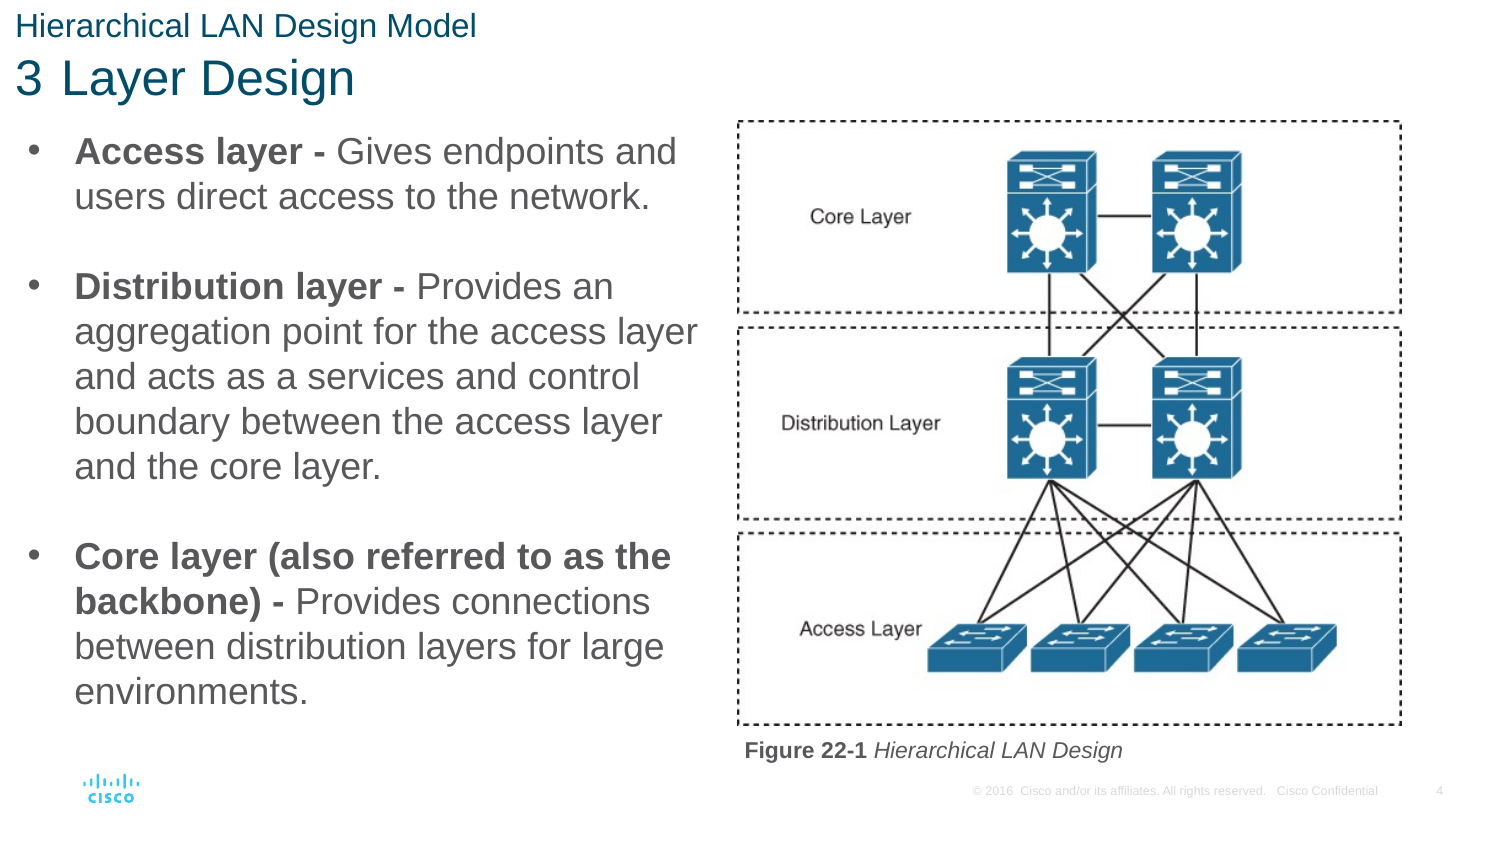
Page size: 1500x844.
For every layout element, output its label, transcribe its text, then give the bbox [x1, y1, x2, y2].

title Hierarchical LAN Design Model 3 Layer Design [0, 0, 1369, 121]
text_box Access layer - Gives endpoints and users direct access to the network. Distribution layer - Provides an aggregation point for the access layer and acts as a services and control boundary between the access layer and the core layer. Core layer (also referred to as the backbone) - Provides connections between distribution layers for large environments. [12, 120, 715, 765]
picture [736, 119, 1402, 726]
text_box Figure 22-1 Hierarchical LAN Design [729, 728, 1139, 771]
